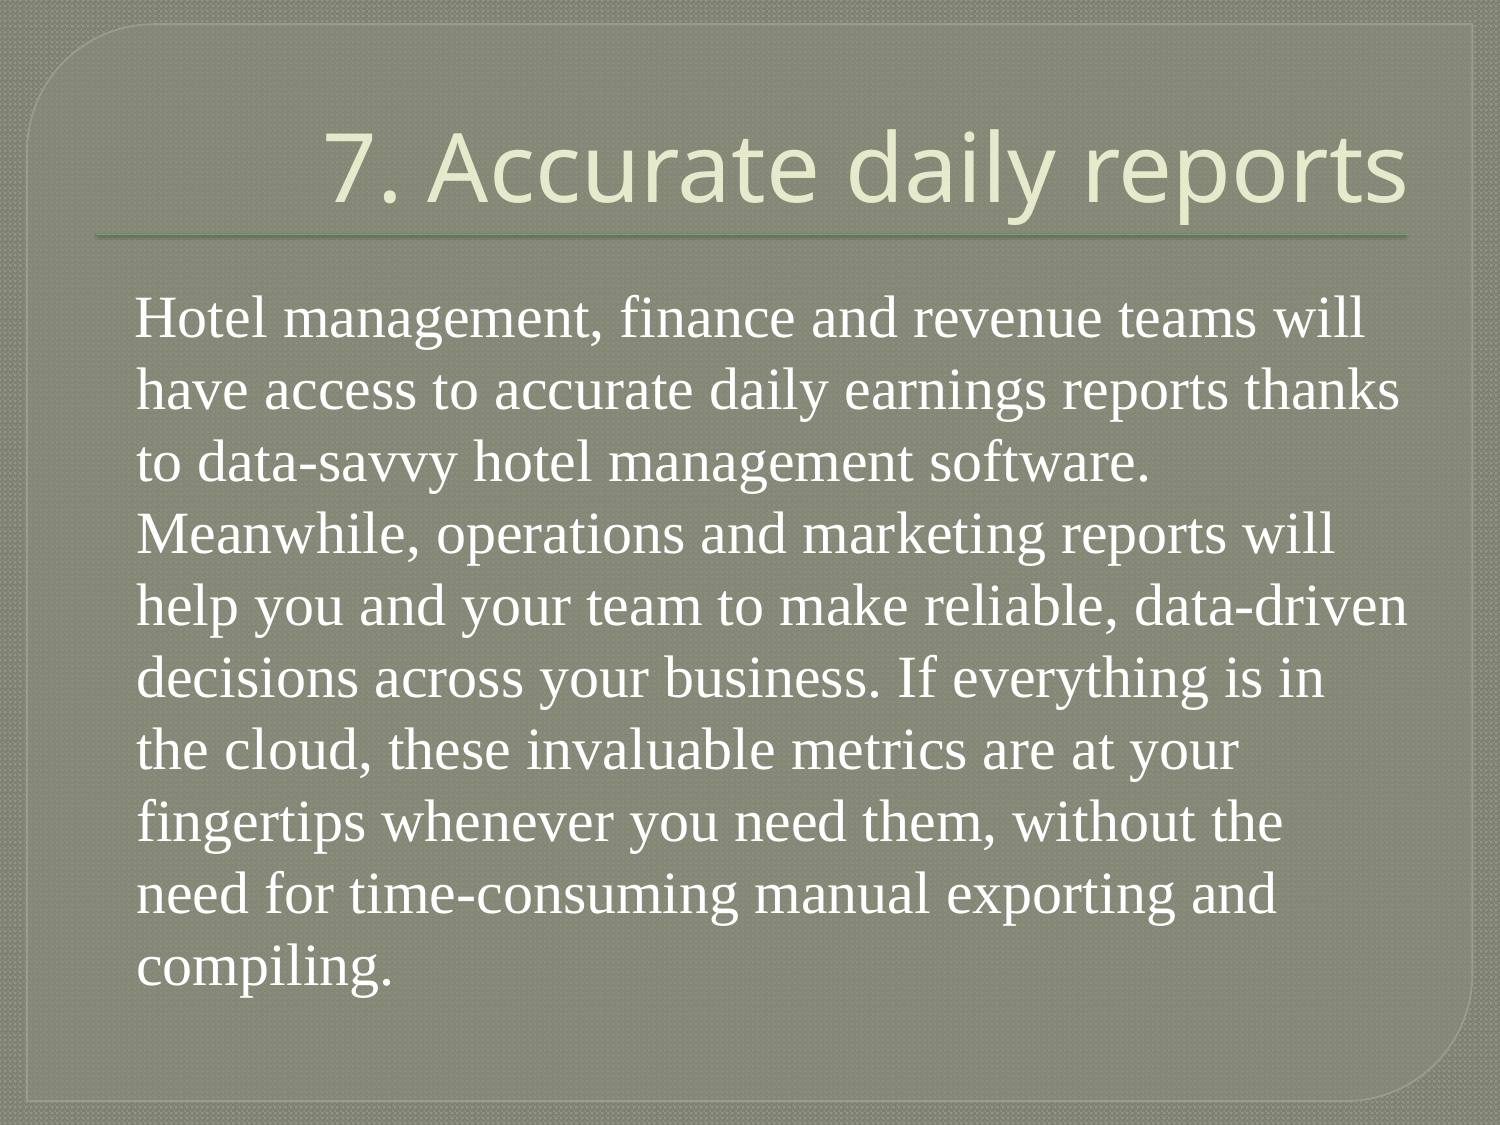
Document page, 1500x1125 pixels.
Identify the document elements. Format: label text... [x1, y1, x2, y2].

title 7. Accurate daily reports [75, 41, 1425, 230]
list Hotel management, finance and revenue teams will have access to accurate daily earnings reports thanks to data-savvy hotel management software. Meanwhile, operations and marketing reports will help you and your team to make reliable, data-driven decisions across your business. If everything is in the cloud, these invaluable metrics are at your fingertips whenever you need them, without the need for time-consuming manual exporting and compiling. [75, 270, 1425, 1013]
